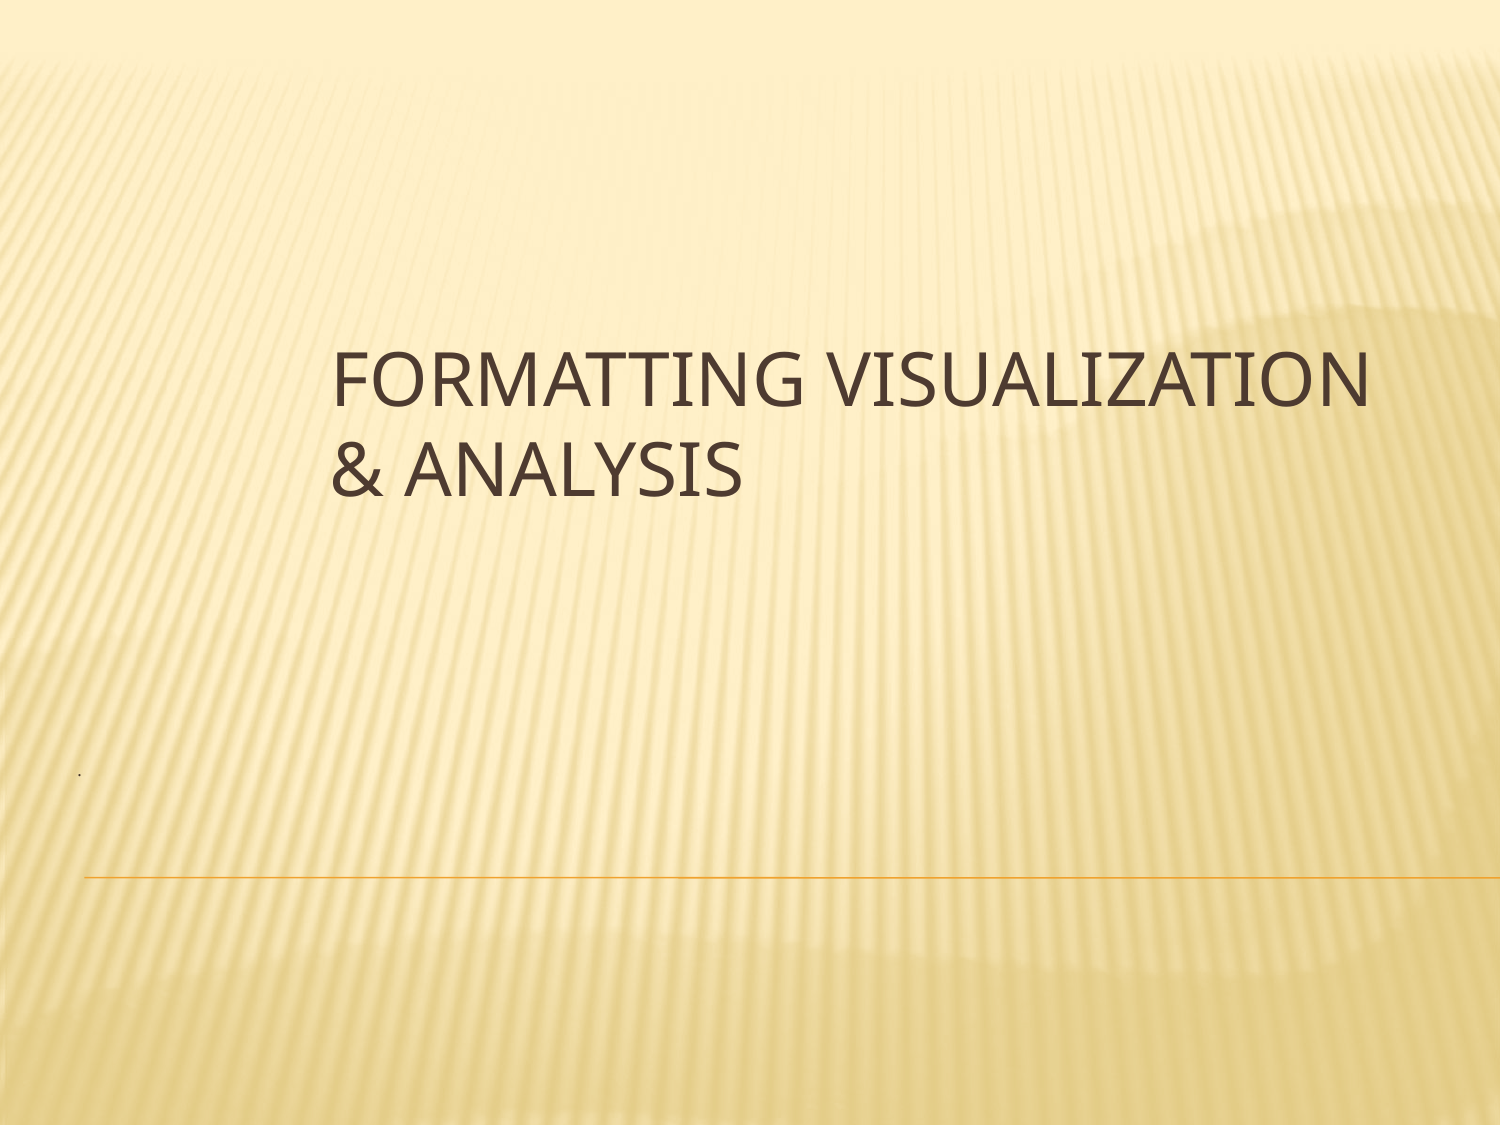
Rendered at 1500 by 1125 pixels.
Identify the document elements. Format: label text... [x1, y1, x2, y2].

subtitle . [62, 637, 1450, 788]
title Formatting visualization & analysis [62, 234, 1450, 637]
title Formatting visualization & analysis [62, 788, 1450, 997]
